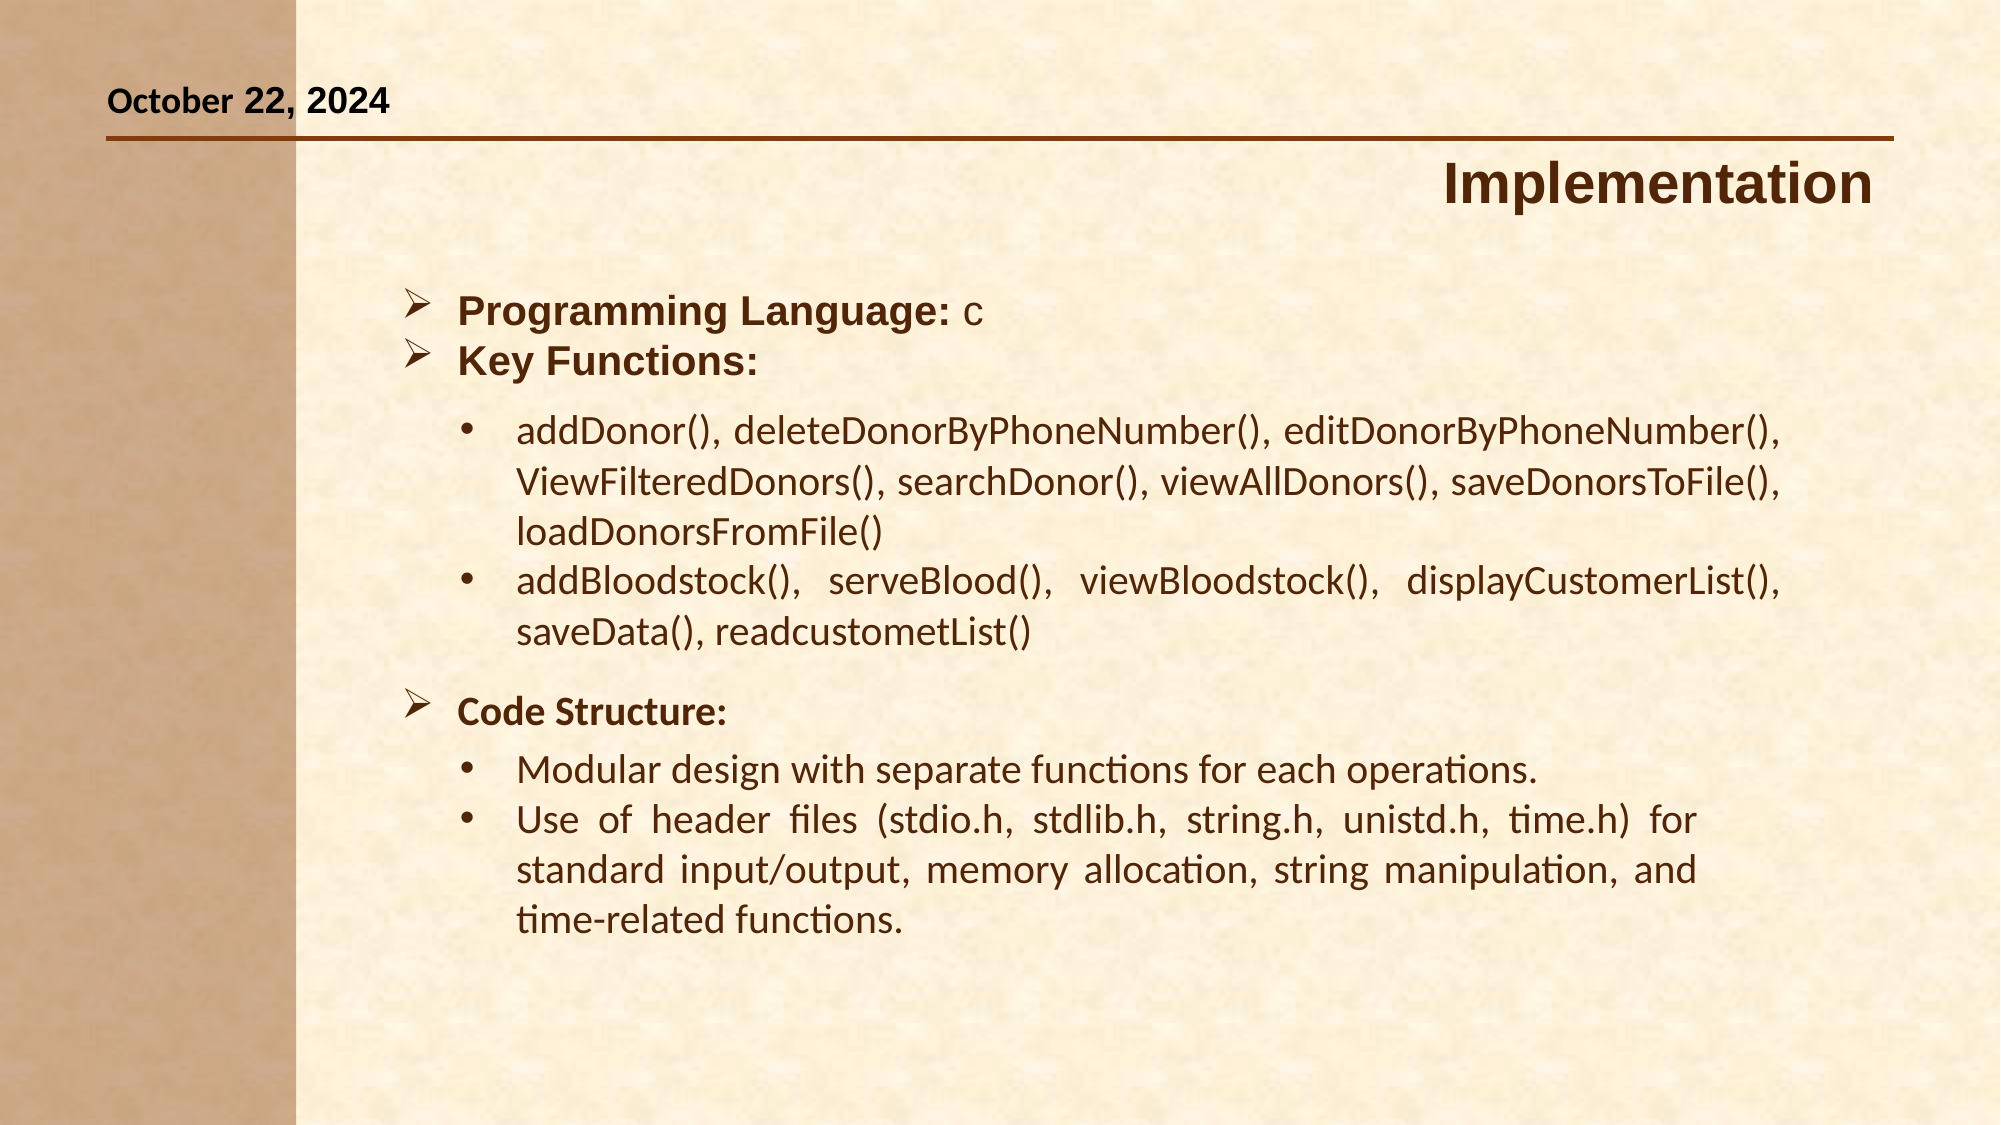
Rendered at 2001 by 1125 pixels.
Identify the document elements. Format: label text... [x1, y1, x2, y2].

text_box [0, 0, 297, 1125]
text_box addDonor(), deleteDonorByPhoneNumber(), editDonorByPhoneNumber(), ViewFilteredDonors(), searchDonor(), viewAllDonors(), saveDonorsToFile(), loadDonorsFromFile() addBloodstock(), serveBlood(), viewBloodstock(), displayCustomerList(), saveData(), readcustometList() [459, 403, 1782, 654]
text_box Programming Language: c Key Functions: Code Structure: [401, 283, 1641, 734]
text_box October 22, 2024 [92, 68, 593, 129]
picture [297, 0, 2001, 1125]
text_box Implementation [1443, 144, 1895, 215]
text_box Modular design with separate functions for each operations. Use of header files (stdio.h, stdlib.h, string.h, unistd.h, time.h) for standard input/output, memory allocation, string manipulation, and time-related functions. [459, 741, 1699, 942]
